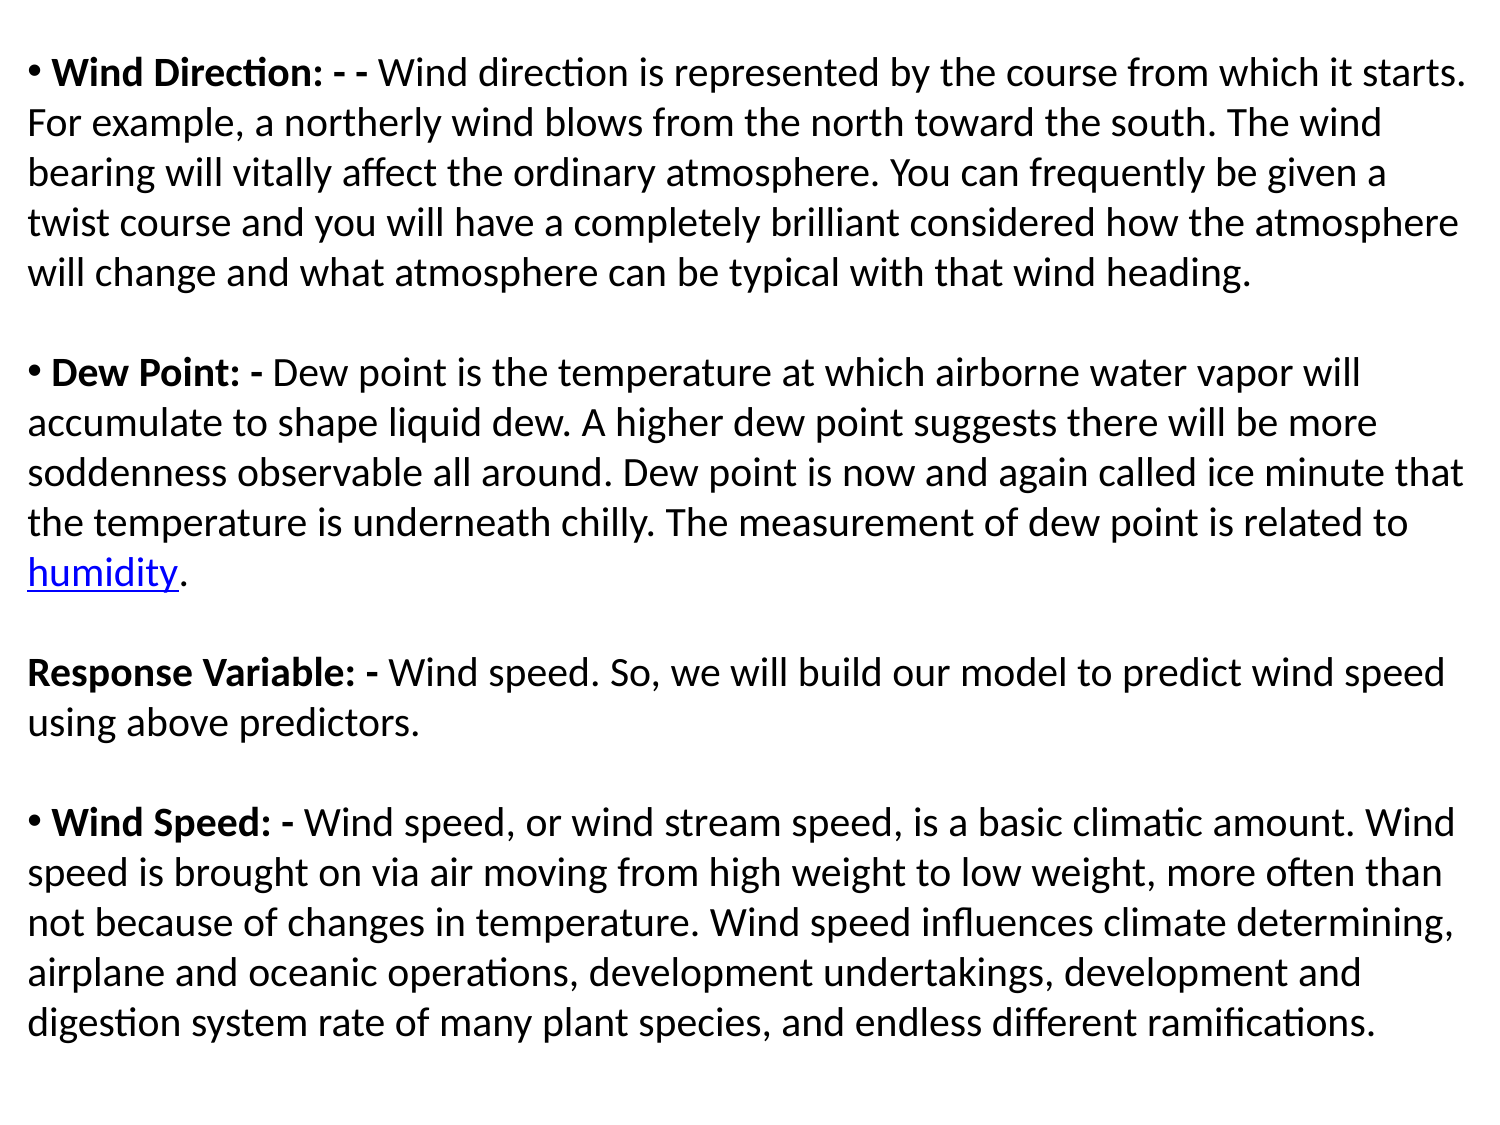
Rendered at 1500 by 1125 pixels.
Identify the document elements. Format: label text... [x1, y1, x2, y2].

text_box Wind Direction: - - Wind direction is represented by the course from which it starts. For example, a northerly wind blows from the north toward the south. The wind bearing will vitally affect the ordinary atmosphere. You can frequently be given a twist course and you will have a completely brilliant considered how the atmosphere will change and what atmosphere can be typical with that wind heading. Dew Point: - Dew point is the temperature at which airborne water vapor will accumulate to shape liquid dew. A higher dew point suggests there will be more soddenness observable all around. Dew point is now and again called ice minute that the temperature is underneath chilly. The measurement of dew point is related to humidity. Response Variable: - Wind speed. So, we will build our model to predict wind speed using above predictors. Wind Speed: - Wind speed, or wind stream speed, is a basic climatic amount. Wind speed is brought on via air moving from high weight to low weight, more often than not because of changes in temperature. Wind speed influences climate determining, airplane and oceanic operations, development undertakings, development and digestion system rate of many plant species, and endless different ramifications. [12, 37, 1488, 1103]
